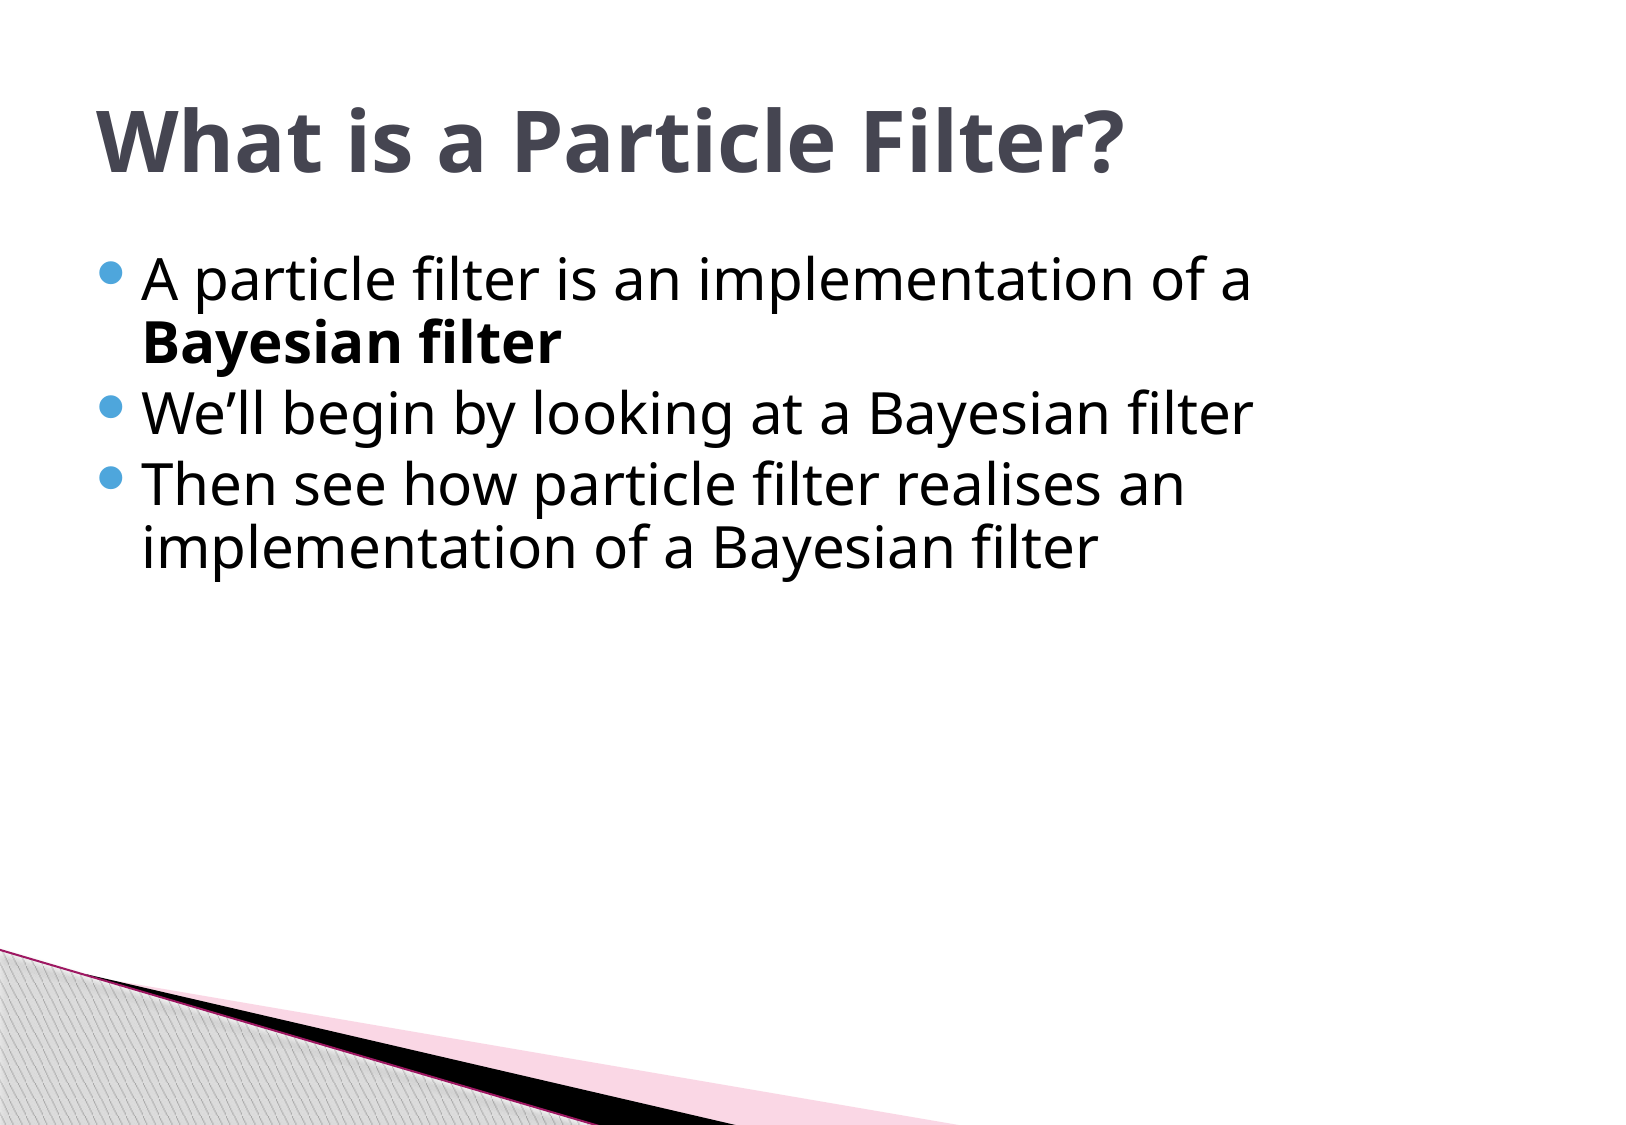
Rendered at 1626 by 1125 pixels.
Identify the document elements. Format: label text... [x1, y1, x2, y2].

title What is a Particle Filter? [81, 45, 1544, 233]
list A particle filter is an implementation of a Bayesian filter We’ll begin by looking at a Bayesian filter Then see how particle filter realises an implementation of a Bayesian filter [81, 243, 1544, 986]
